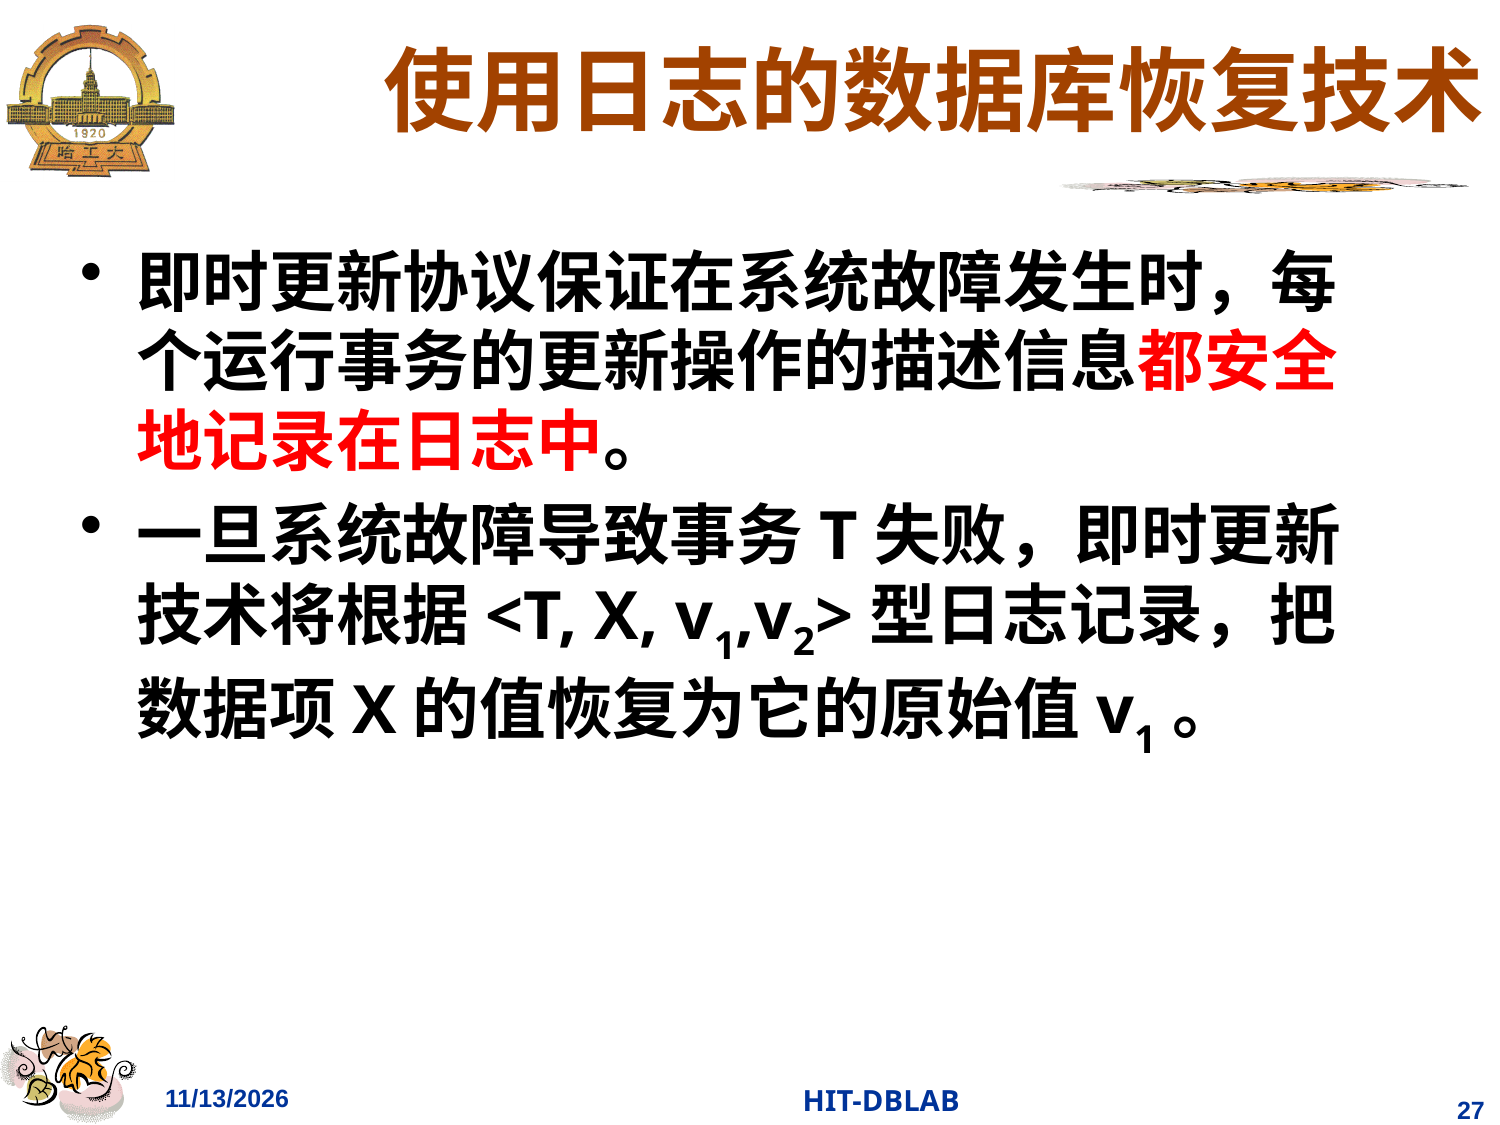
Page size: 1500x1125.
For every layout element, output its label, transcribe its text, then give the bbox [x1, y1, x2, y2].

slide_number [149, 1074, 413, 1125]
slide_number 27 [1437, 1087, 1500, 1125]
list 即时更新协议保证在系统故障发生时，每个运行事务的更新操作的描述信息都安全地记录在日志中。 一旦系统故障导致事务T失败，即时更新技术将根据<T, X, v1,v2>型日志记录，把数据项X的值恢复为它的原始值v1。 [64, 231, 1416, 975]
picture [0, 24, 175, 182]
footer HIT-DBLAB [524, 1074, 1238, 1125]
title 使用日志的数据库恢复技术 [277, 0, 1500, 176]
